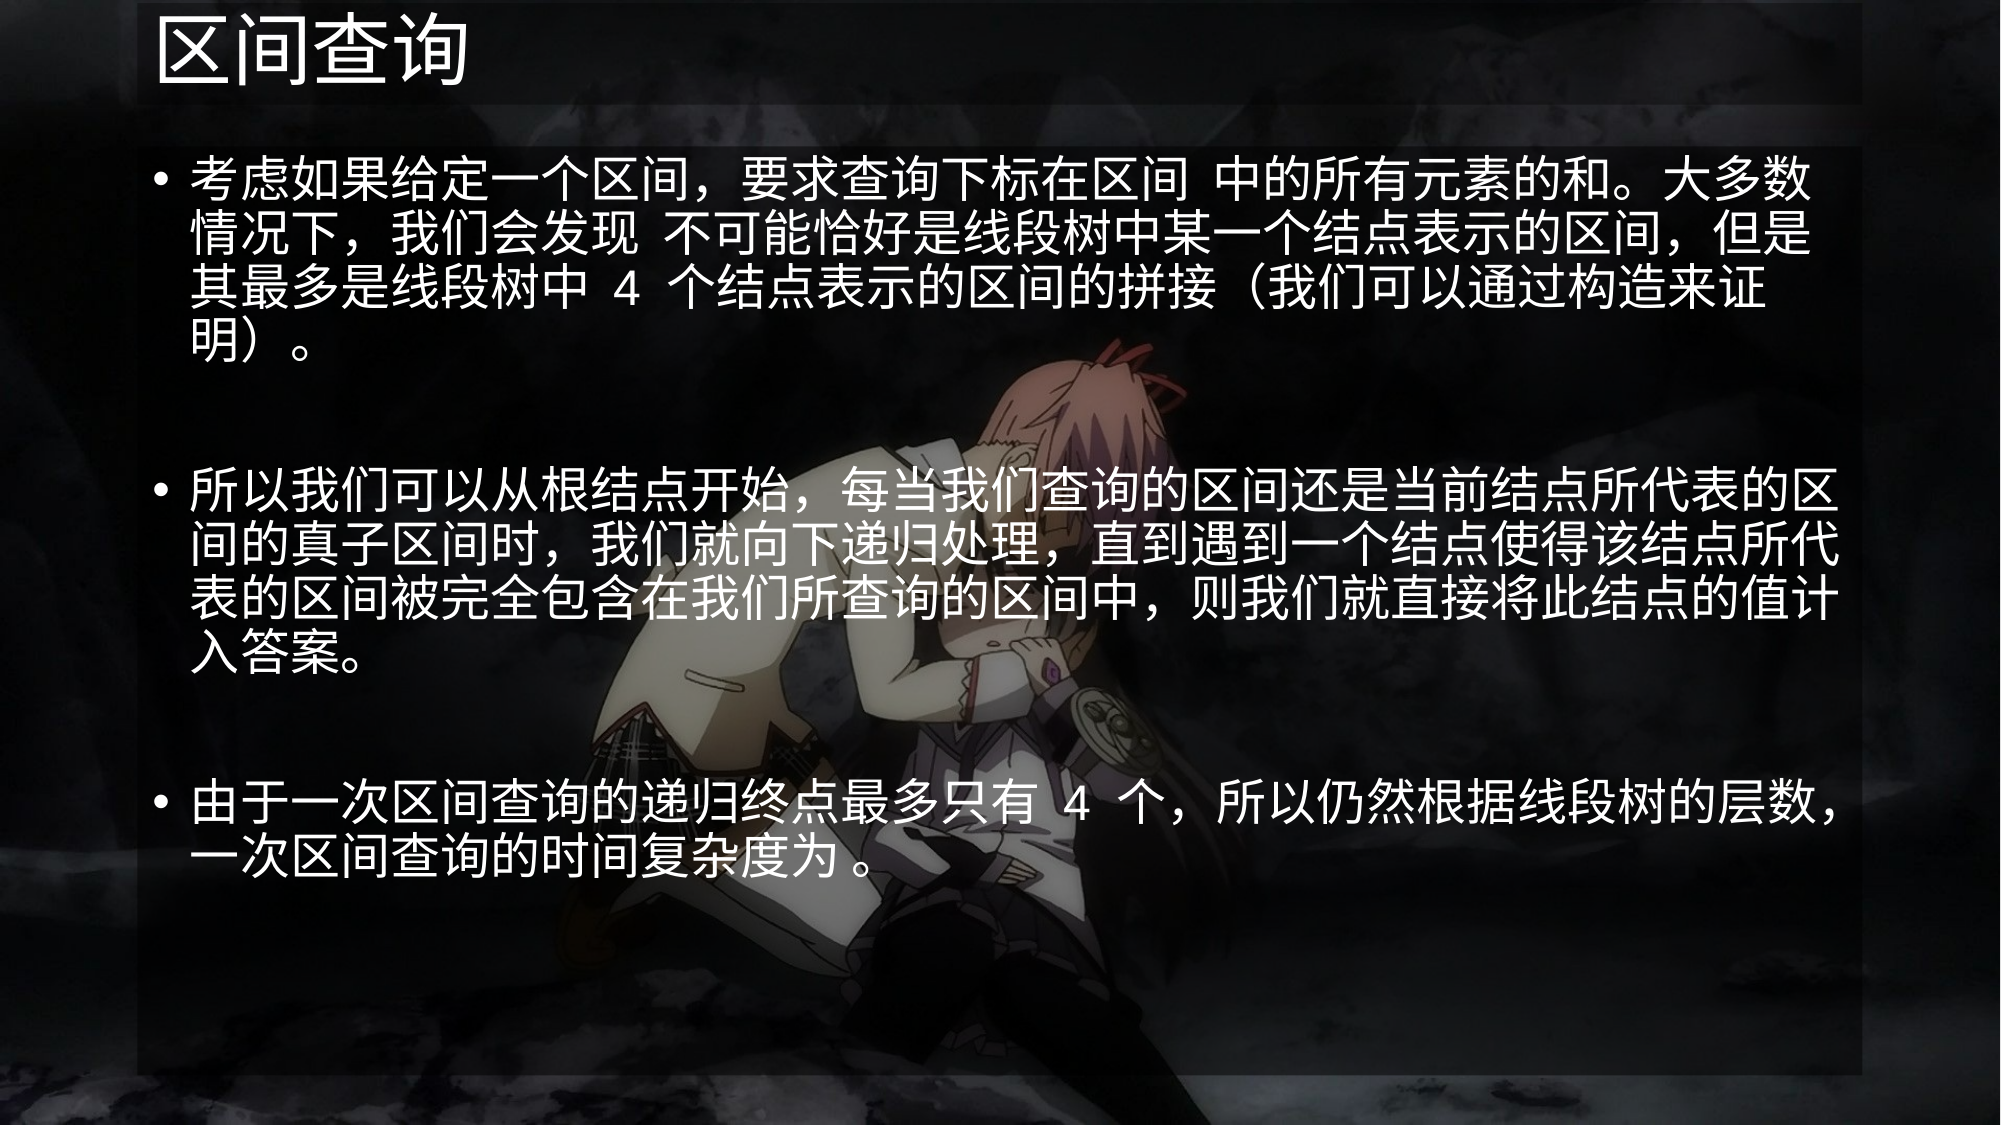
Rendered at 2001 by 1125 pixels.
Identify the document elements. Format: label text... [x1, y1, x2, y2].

picture [0, 0, 2001, 1125]
title 区间查询 [137, 3, 1863, 105]
